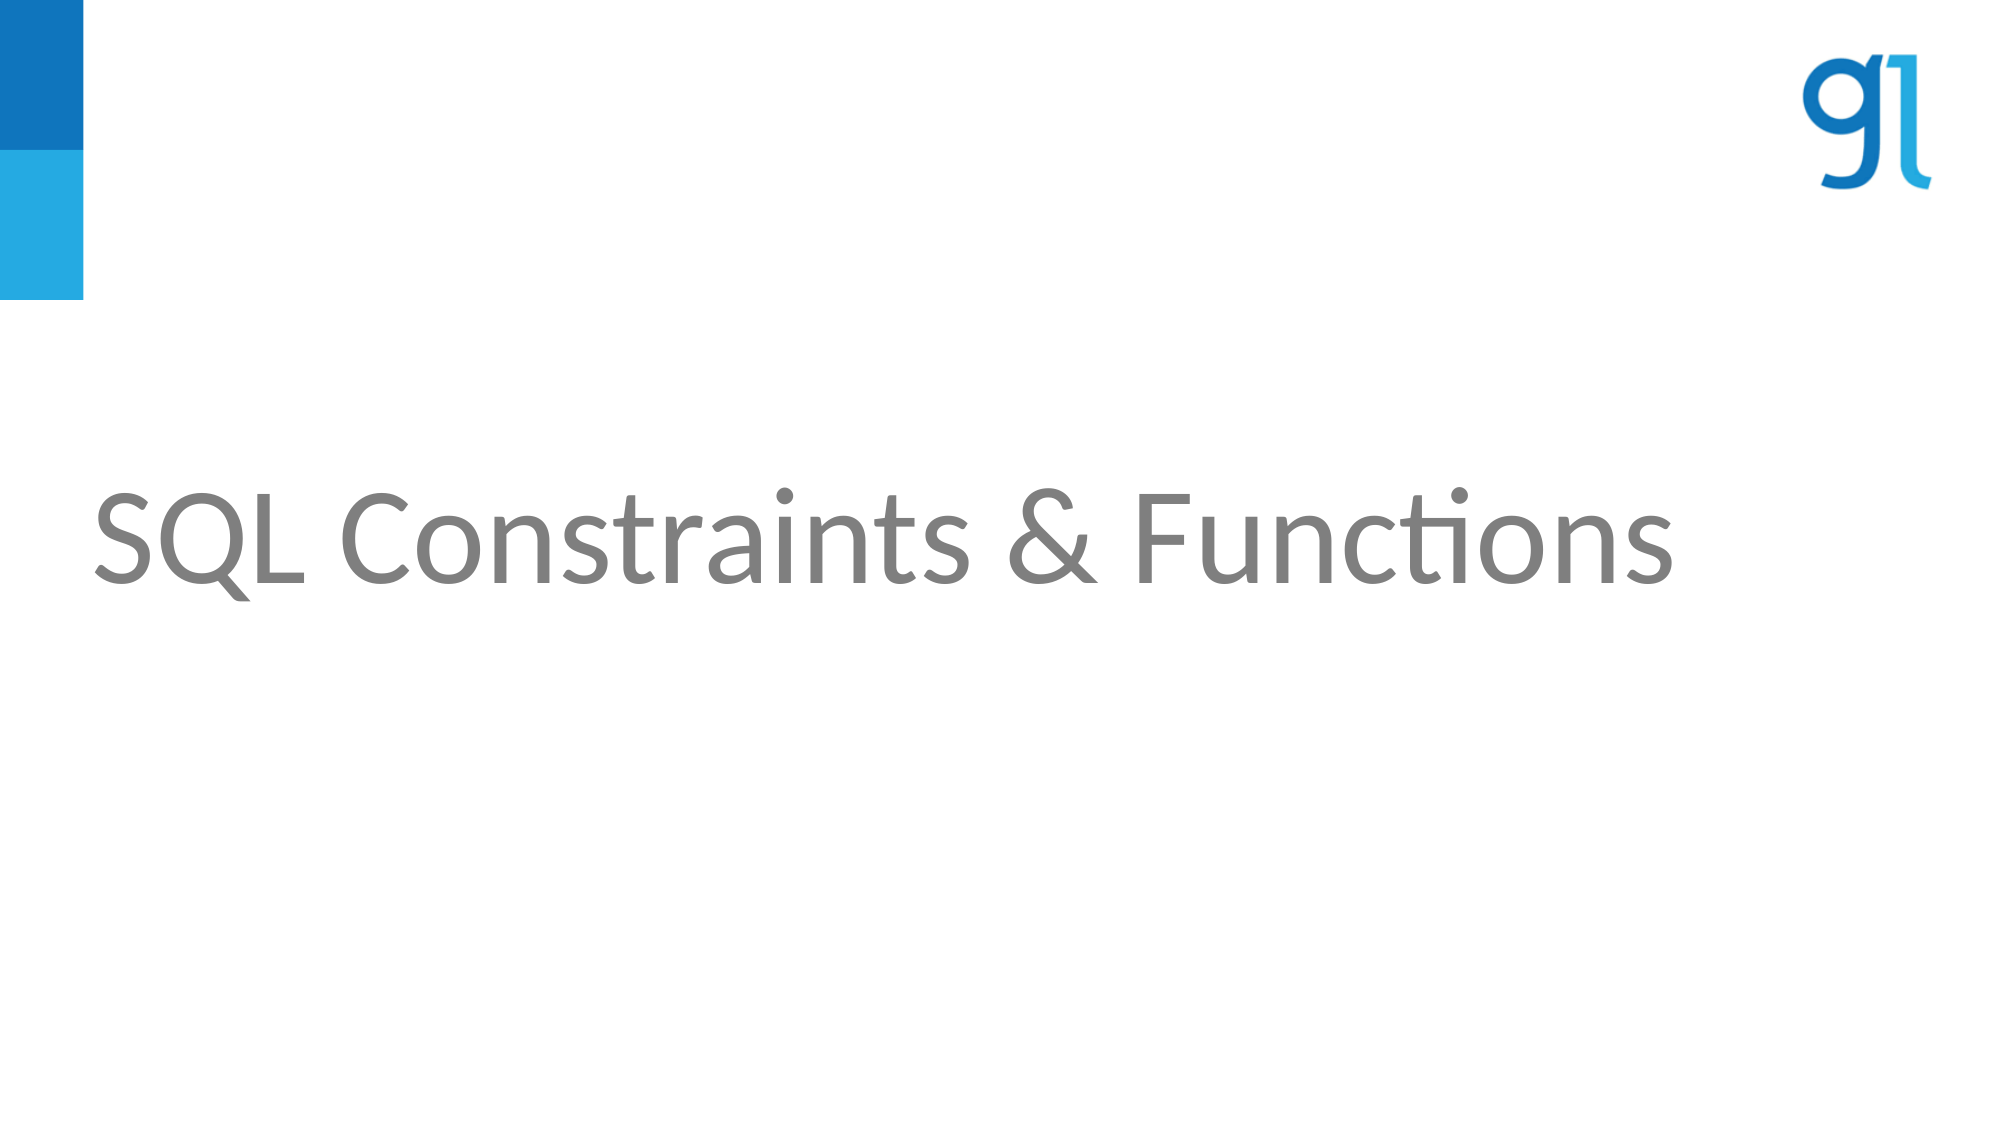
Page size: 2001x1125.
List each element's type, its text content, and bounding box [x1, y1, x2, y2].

text_box [0, 0, 84, 149]
text_box [0, 149, 84, 300]
text_box SQL Constraints & Functions [84, 441, 1912, 620]
picture [1766, 22, 1967, 223]
